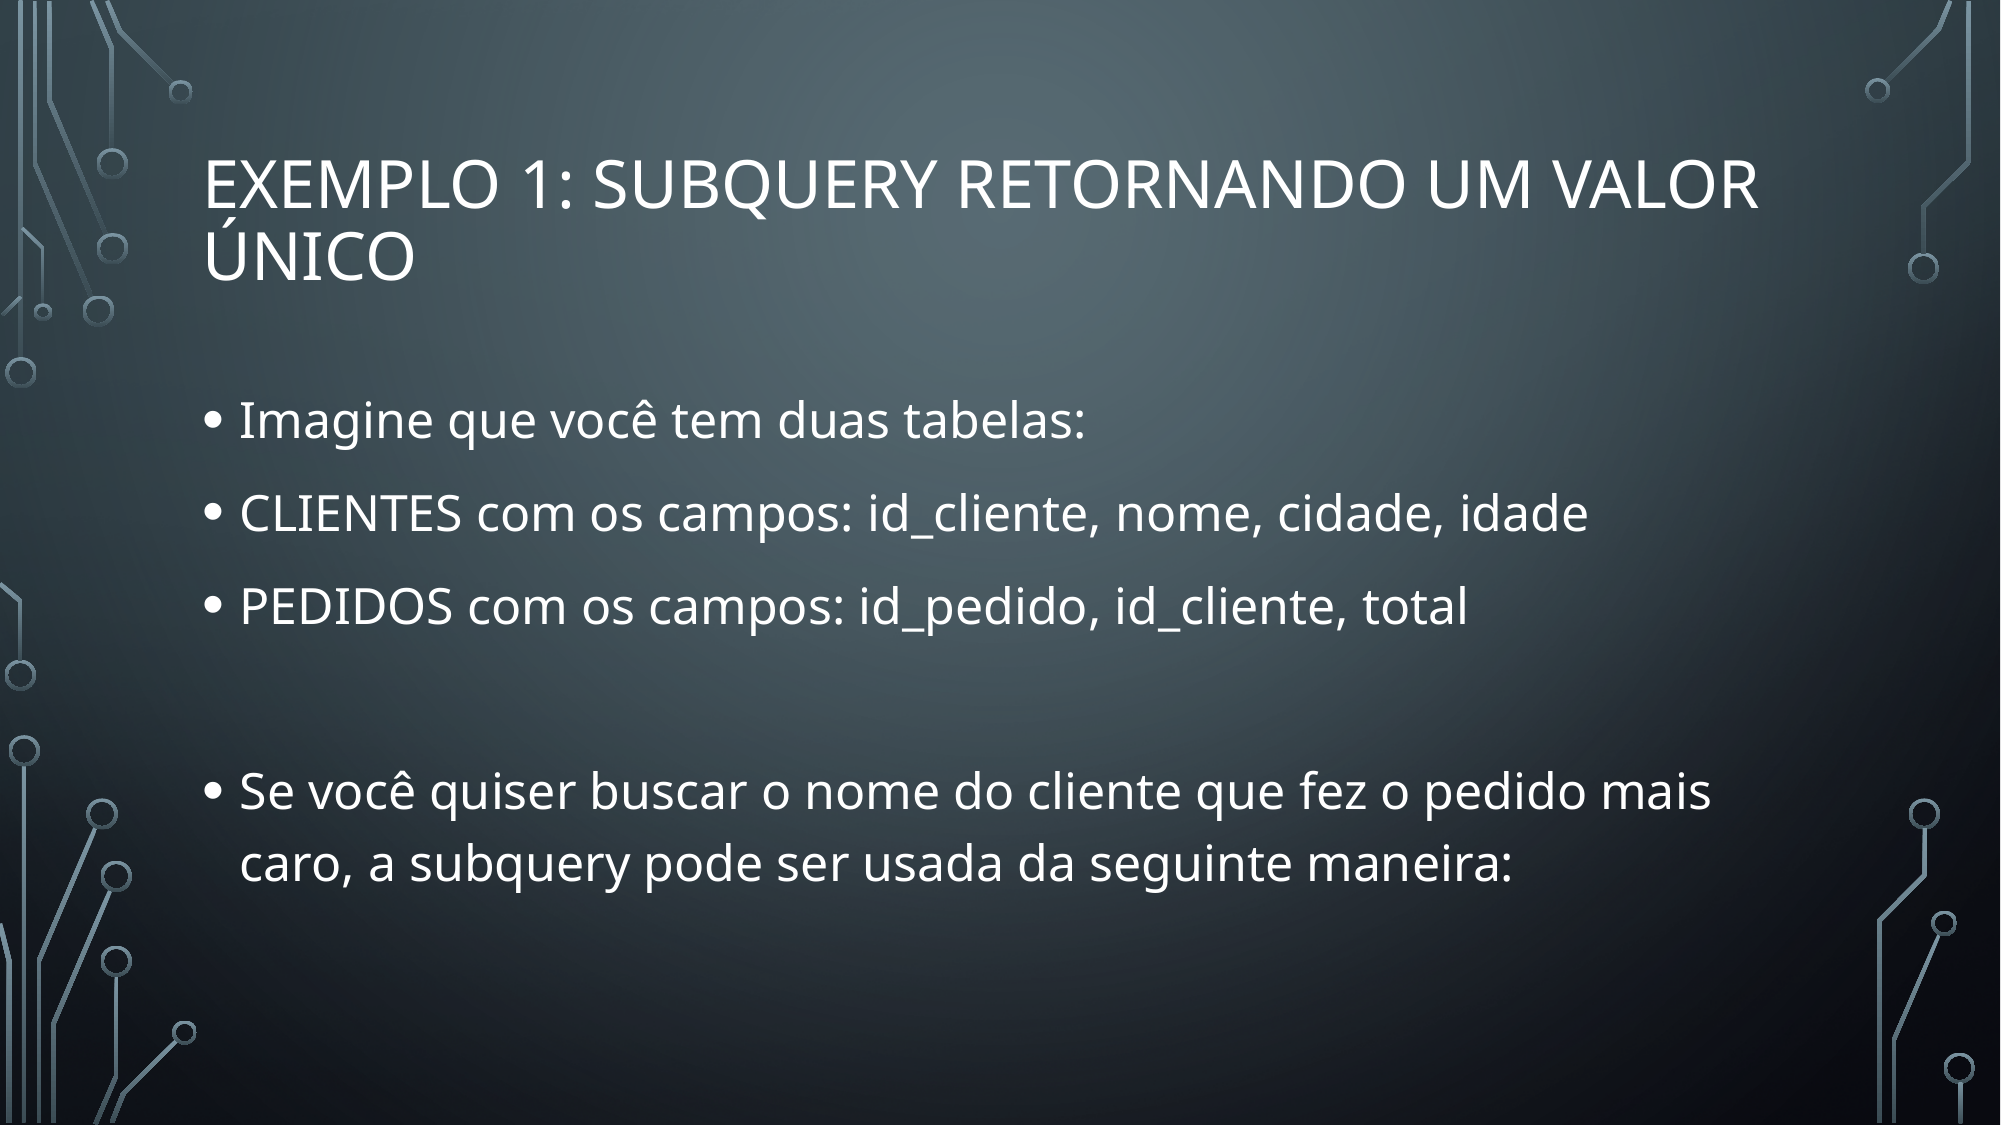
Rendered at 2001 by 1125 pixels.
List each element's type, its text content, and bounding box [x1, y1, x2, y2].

title Exemplo 1: Subquery retornando um valor único [187, 101, 1813, 344]
list Imagine que você tem duas tabelas: CLIENTES com os campos: id_cliente, nome, cidade, idade PEDIDOS com os campos: id_pedido, id_cliente, total Se você quiser buscar o nome do cliente que fez o pedido mais caro, a subquery pode ser usada da seguinte maneira: [187, 369, 1813, 950]
